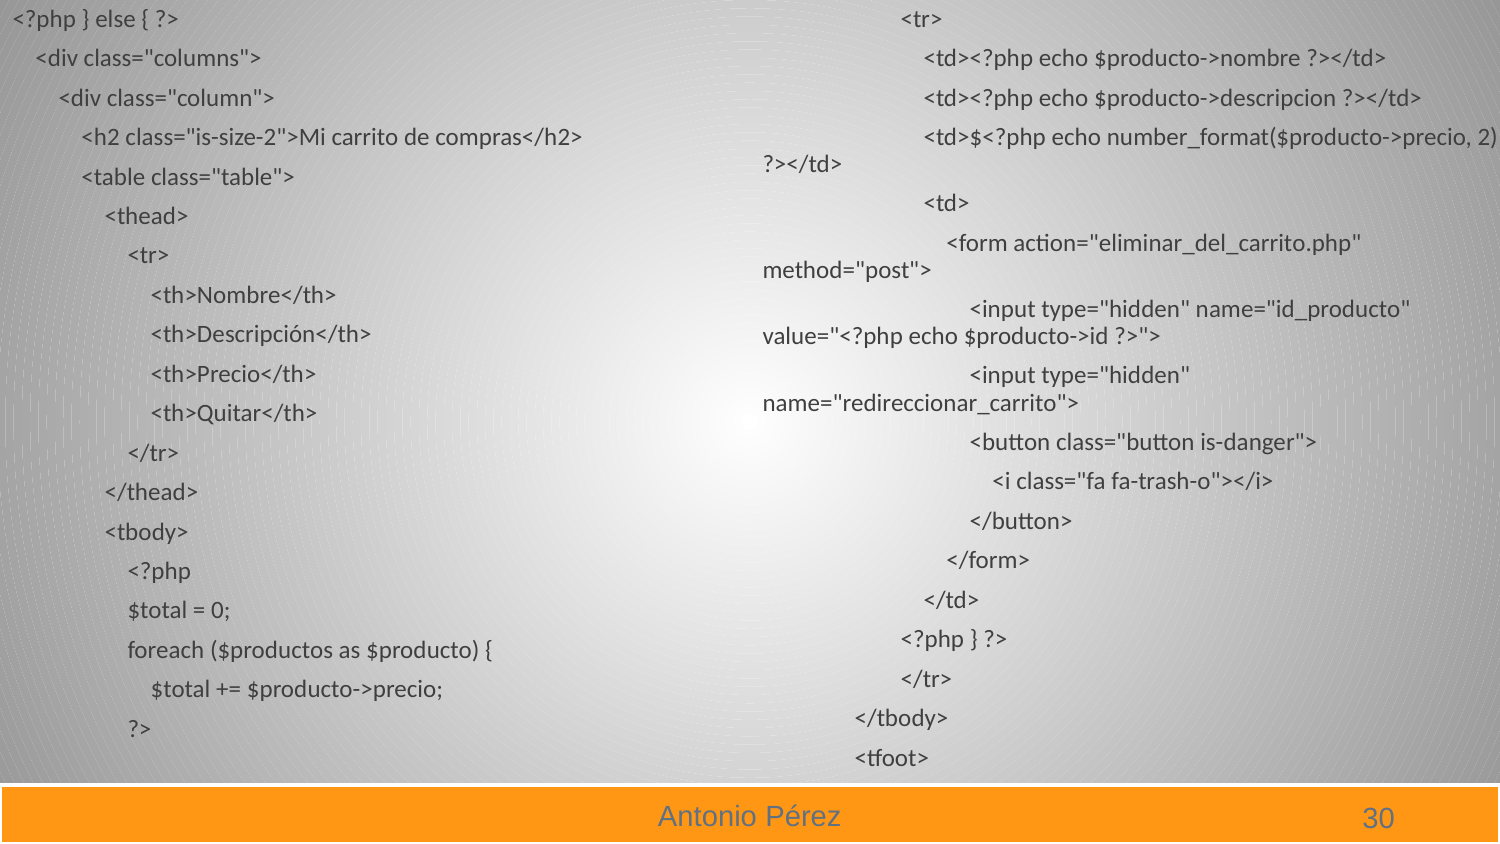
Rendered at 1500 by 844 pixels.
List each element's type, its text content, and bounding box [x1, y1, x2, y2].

list <?php } else { ?> <div class="columns"> <div class="column"> <h2 class="is-size-2">Mi carrito de compras</h2> <table class="table"> <thead> <tr> <th>Nombre</th> <th>Descripción</th> <th>Precio</th> <th>Quitar</th> </tr> </thead> <tbody> <?php $total = 0; foreach ($productos as $producto) { $total += $producto->precio; ?> <tr> <td><?php echo $producto->nombre ?></td> <td><?php echo $producto->descripcion ?></td> <td>$<?php echo number_format($producto->precio, 2) ?></td> <td> <form action="eliminar_del_carrito.php" method="post"> <input type="hidden" name="id_producto" value="<?php echo $producto->id ?>"> <input type="hidden" name="redireccionar_carrito"> <button class="button is-danger"> <i class="fa fa-trash-o"></i> </button> </form> </td> <?php } ?> </tr> </tbody> <tfoot> [0, 0, 1500, 495]
